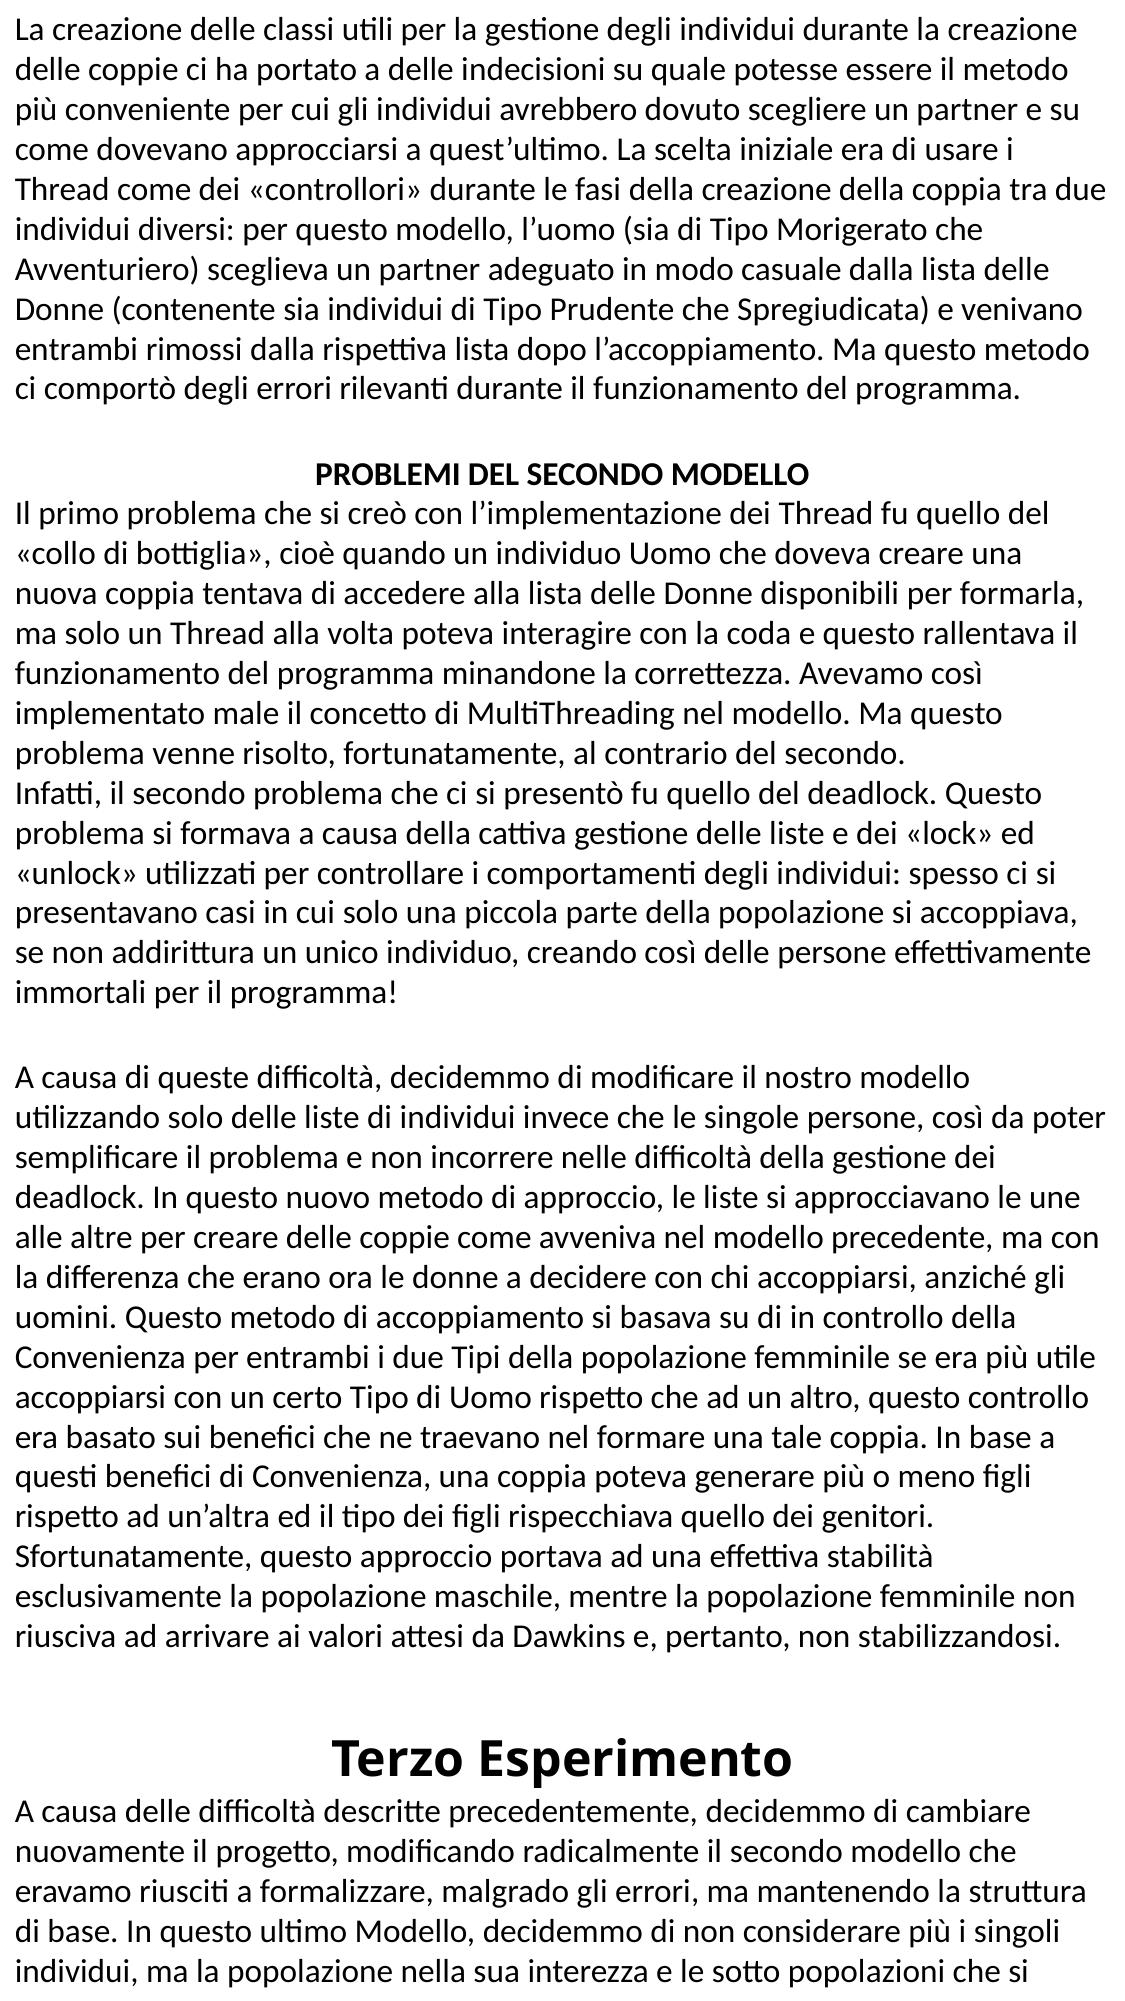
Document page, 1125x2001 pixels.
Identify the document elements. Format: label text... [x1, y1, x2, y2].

text_box La creazione delle classi utili per la gestione degli individui durante la creazione delle coppie ci ha portato a delle indecisioni su quale potesse essere il metodo più conveniente per cui gli individui avrebbero dovuto scegliere un partner e su come dovevano approcciarsi a quest’ultimo. La scelta iniziale era di usare i Thread come dei «controllori» durante le fasi della creazione della coppia tra due individui diversi: per questo modello, l’uomo (sia di Tipo Morigerato che Avventuriero) sceglieva un partner adeguato in modo casuale dalla lista delle Donne (contenente sia individui di Tipo Prudente che Spregiudicata) e venivano entrambi rimossi dalla rispettiva lista dopo l’accoppiamento. Ma questo metodo ci comportò degli errori rilevanti durante il funzionamento del programma. PROBLEMI DEL SECONDO MODELLO Il primo problema che si creò con l’implementazione dei Thread fu quello del «collo di bottiglia», cioè quando un individuo Uomo che doveva creare una nuova coppia tentava di accedere alla lista delle Donne disponibili per formarla, ma solo un Thread alla volta poteva interagire con la coda e questo rallentava il funzionamento del programma minandone la correttezza. Avevamo così implementato male il concetto di MultiThreading nel modello. Ma questo problema venne risolto, fortunatamente, al contrario del secondo. Infatti, il secondo problema che ci si presentò fu quello del deadlock. Questo problema si formava a causa della cattiva gestione delle liste e dei «lock» ed «unlock» utilizzati per controllare i comportamenti degli individui: spesso ci si presentavano casi in cui solo una piccola parte della popolazione si accoppiava, se non addirittura un unico individuo, creando così delle persone effettivamente immortali per il programma! A causa di queste difficoltà, decidemmo di modificare il nostro modello utilizzando solo delle liste di individui invece che le singole persone, così da poter semplificare il problema e non incorrere nelle difficoltà della gestione dei deadlock. In questo nuovo metodo di approccio, le liste si approcciavano le une alle altre per creare delle coppie come avveniva nel modello precedente, ma con la differenza che erano ora le donne a decidere con chi accoppiarsi, anziché gli uomini. Questo metodo di accoppiamento si basava su di in controllo della Convenienza per entrambi i due Tipi della popolazione femminile se era più utile accoppiarsi con un certo Tipo di Uomo rispetto che ad un altro, questo controllo era basato sui benefici che ne traevano nel formare una tale coppia. In base a questi benefici di Convenienza, una coppia poteva generare più o meno figli rispetto ad un’altra ed il tipo dei figli rispecchiava quello dei genitori. Sfortunatamente, questo approccio portava ad una effettiva stabilità esclusivamente la popolazione maschile, mentre la popolazione femminile non riusciva ad arrivare ai valori attesi da Dawkins e, pertanto, non stabilizzandosi. A causa delle difficoltà descritte precedentemente, decidemmo di cambiare nuovamente il progetto, modificando radicalmente il secondo modello che eravamo riusciti a formalizzare, malgrado gli errori, ma mantenendo la struttura di base. In questo ultimo Modello, decidemmo di non considerare più i singoli individui, ma la popolazione nella sua interezza e le sotto popolazioni che si [0, 0, 1125, 1719]
text_box La creazione delle classi utili per la gestione degli individui durante la creazione delle coppie ci ha portato a delle indecisioni su quale potesse essere il metodo più conveniente per cui gli individui avrebbero dovuto scegliere un partner e su come dovevano approcciarsi a quest’ultimo. La scelta iniziale era di usare i Thread come dei «controllori» durante le fasi della creazione della coppia tra due individui diversi: per questo modello, l’uomo (sia di Tipo Morigerato che Avventuriero) sceglieva un partner adeguato in modo casuale dalla lista delle Donne (contenente sia individui di Tipo Prudente che Spregiudicata) e venivano entrambi rimossi dalla rispettiva lista dopo l’accoppiamento. Ma questo metodo ci comportò degli errori rilevanti durante il funzionamento del programma. PROBLEMI DEL SECONDO MODELLO Il primo problema che si creò con l’implementazione dei Thread fu quello del «collo di bottiglia», cioè quando un individuo Uomo che doveva creare una nuova coppia tentava di accedere alla lista delle Donne disponibili per formarla, ma solo un Thread alla volta poteva interagire con la coda e questo rallentava il funzionamento del programma minandone la correttezza. Avevamo così implementato male il concetto di MultiThreading nel modello. Ma questo problema venne risolto, fortunatamente, al contrario del secondo. Infatti, il secondo problema che ci si presentò fu quello del deadlock. Questo problema si formava a causa della cattiva gestione delle liste e dei «lock» ed «unlock» utilizzati per controllare i comportamenti degli individui: spesso ci si presentavano casi in cui solo una piccola parte della popolazione si accoppiava, se non addirittura un unico individuo, creando così delle persone effettivamente immortali per il programma! A causa di queste difficoltà, decidemmo di modificare il nostro modello utilizzando solo delle liste di individui invece che le singole persone, così da poter semplificare il problema e non incorrere nelle difficoltà della gestione dei deadlock. In questo nuovo metodo di approccio, le liste si approcciavano le une alle altre per creare delle coppie come avveniva nel modello precedente, ma con la differenza che erano ora le donne a decidere con chi accoppiarsi, anziché gli uomini. Questo metodo di accoppiamento si basava su di in controllo della Convenienza per entrambi i due Tipi della popolazione femminile se era più utile accoppiarsi con un certo Tipo di Uomo rispetto che ad un altro, questo controllo era basato sui benefici che ne traevano nel formare una tale coppia. In base a questi benefici di Convenienza, una coppia poteva generare più o meno figli rispetto ad un’altra ed il tipo dei figli rispecchiava quello dei genitori. Sfortunatamente, questo approccio portava ad una effettiva stabilità esclusivamente la popolazione maschile, mentre la popolazione femminile non riusciva ad arrivare ai valori attesi da Dawkins e, pertanto, non stabilizzandosi. A causa delle difficoltà descritte precedentemente, decidemmo di cambiare nuovamente il progetto, modificando radicalmente il secondo modello che eravamo riusciti a formalizzare, malgrado gli errori, ma mantenendo la struttura di base. In questo ultimo Modello, decidemmo di non considerare più i singoli individui, ma la popolazione nella sua interezza e le sotto popolazioni che si [0, 1795, 1125, 1984]
text_box Terzo Esperimento [0, 1719, 1125, 1795]
